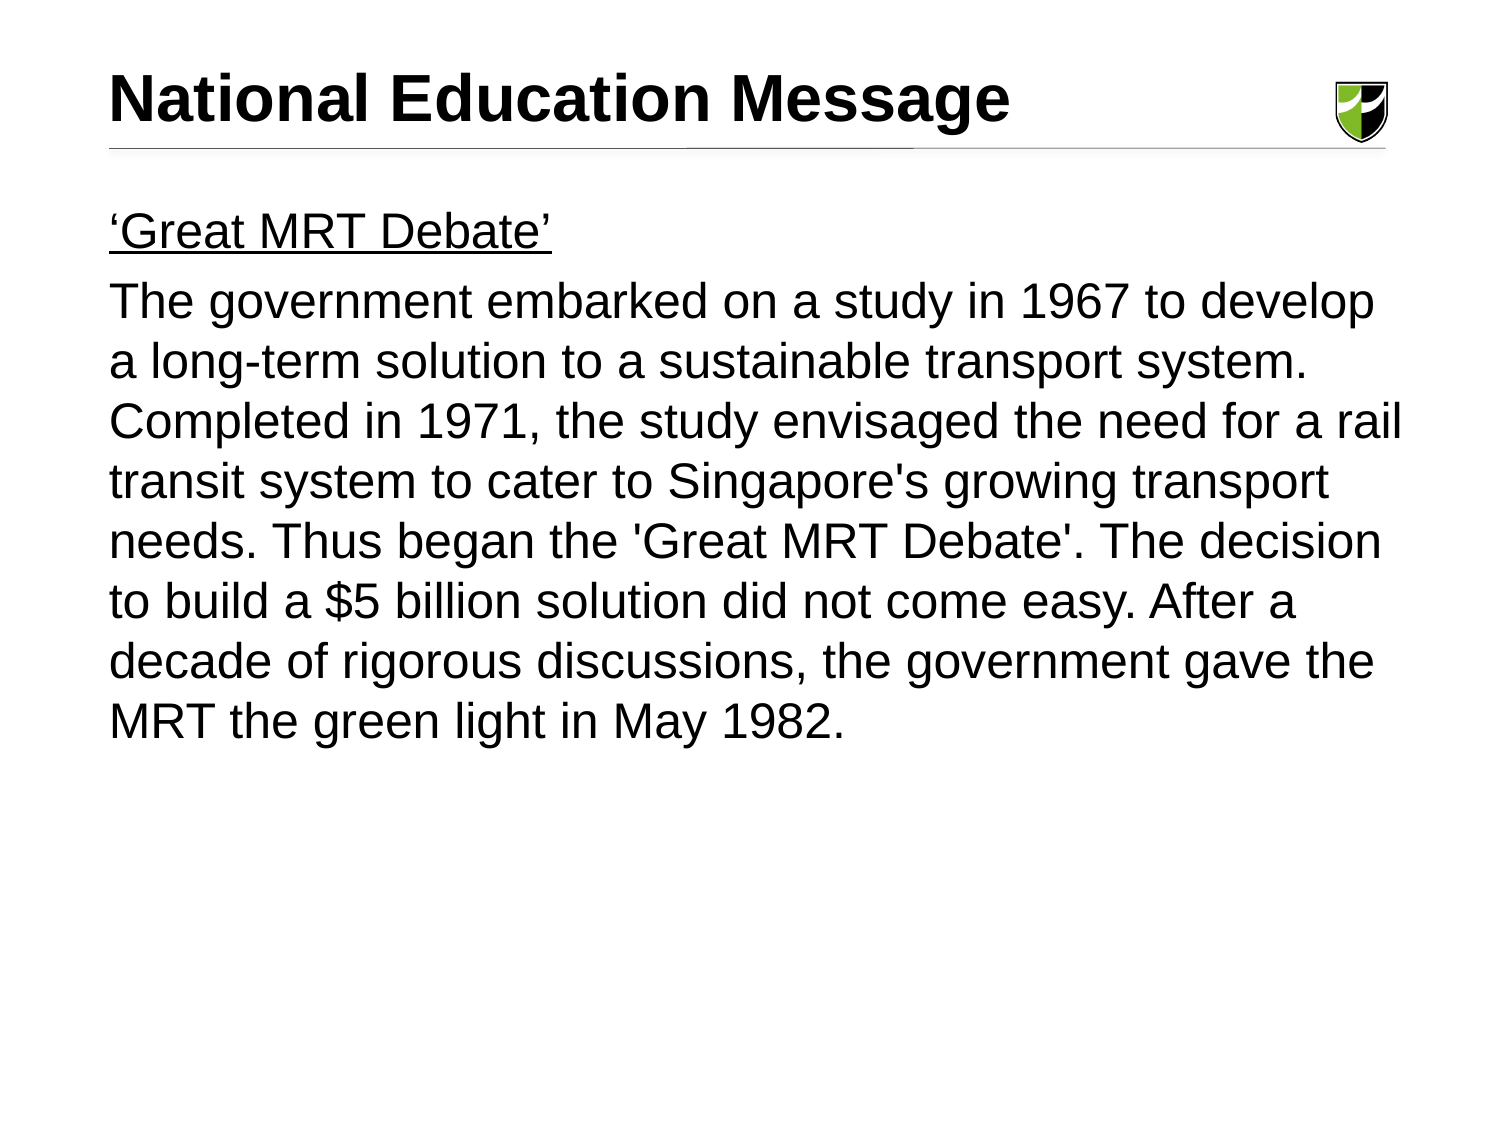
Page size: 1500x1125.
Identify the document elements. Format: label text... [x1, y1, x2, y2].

text_box ‘Great MRT Debate’ The government embarked on a study in 1967 to develop a long-term solution to a sustainable transport system. Completed in 1971, the study envisaged the need for a rail transit system to cater to Singapore's growing transport needs. Thus began the 'Great MRT Debate'. The decision to build a $5 billion solution did not come easy. After a decade of rigorous discussions, the government gave the MRT the green light in May 1982. [93, 190, 1425, 1057]
picture [1335, 75, 1393, 143]
text_box National Education Message [93, 47, 1184, 157]
